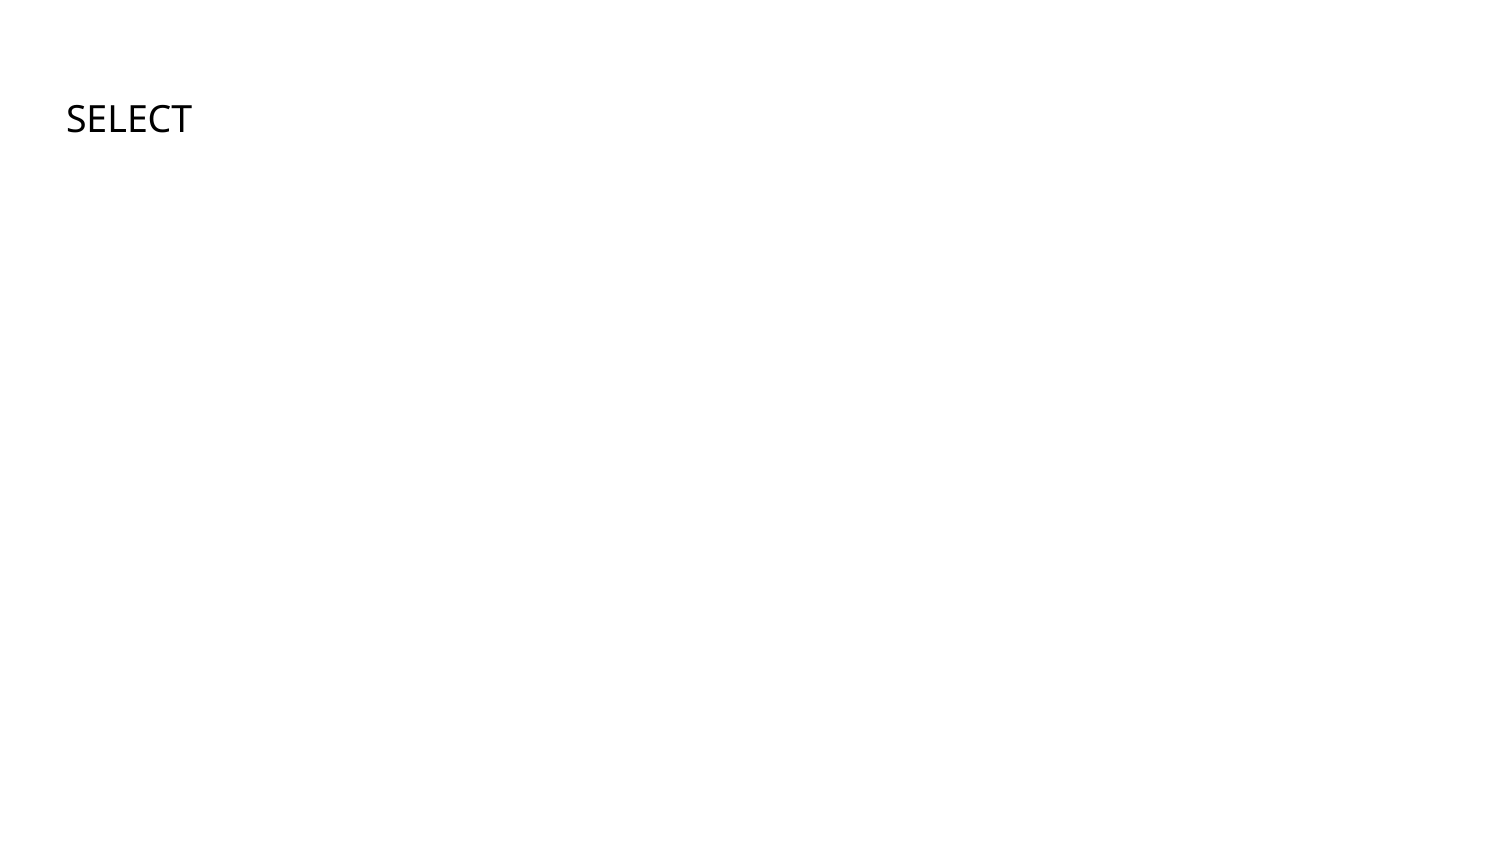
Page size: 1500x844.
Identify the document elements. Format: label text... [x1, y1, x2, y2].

title SELECT [51, 72, 1449, 167]
